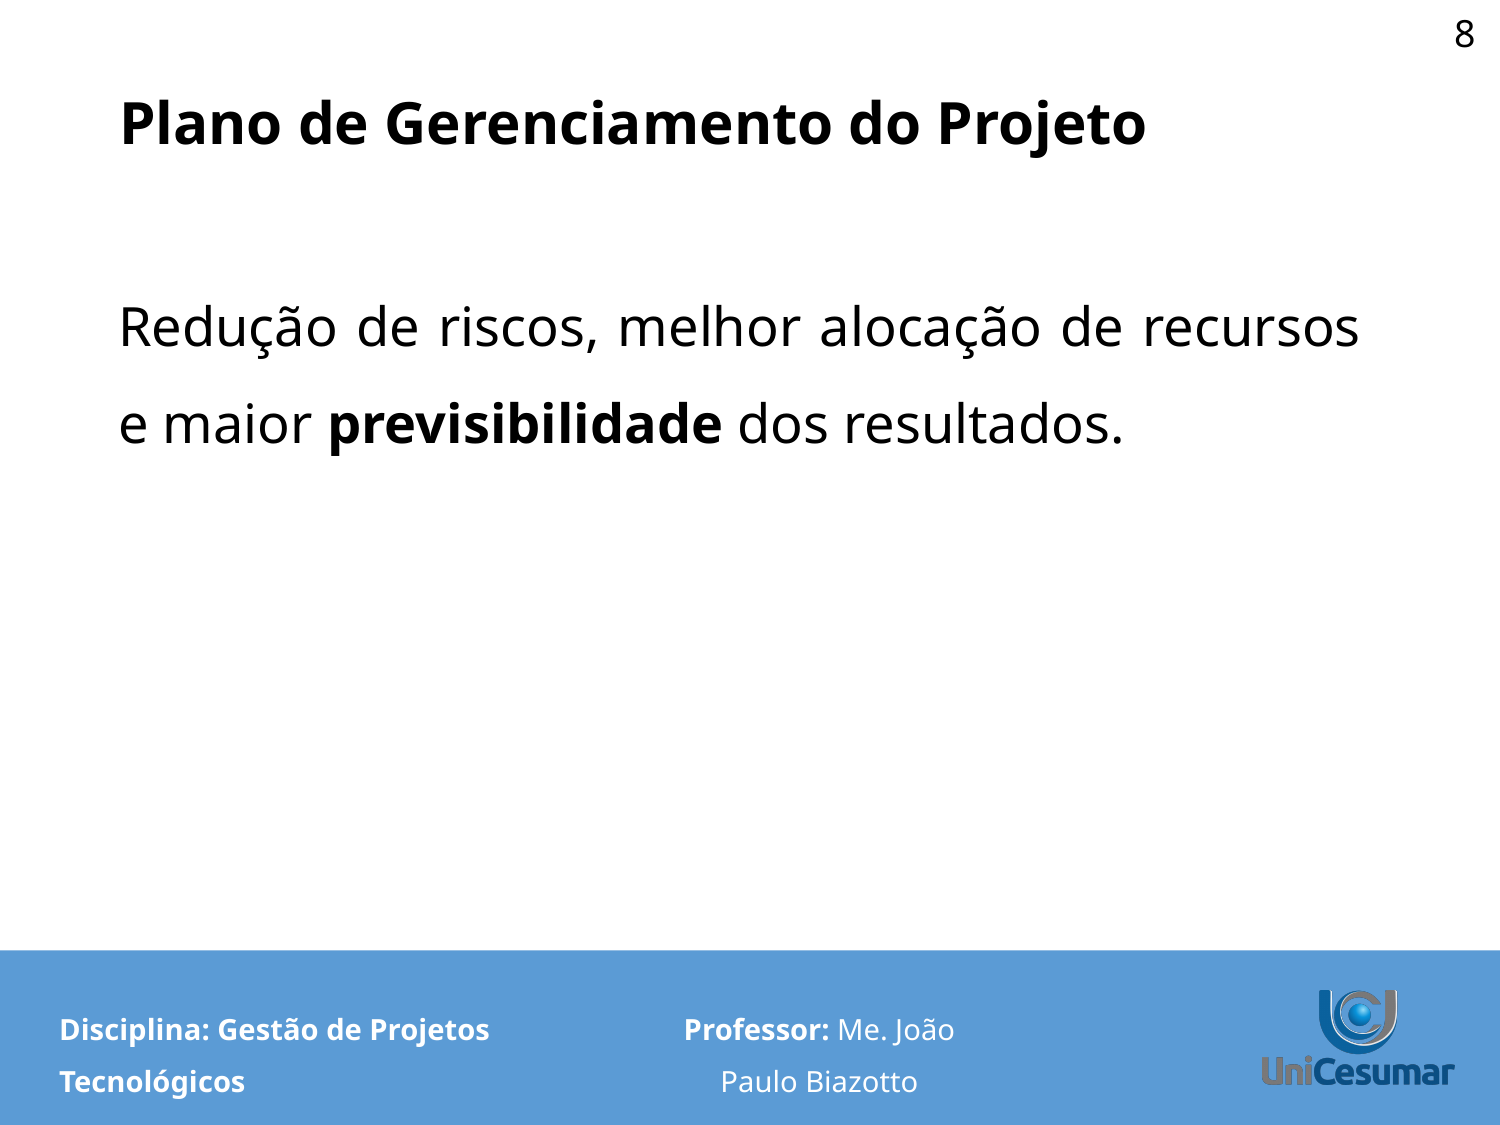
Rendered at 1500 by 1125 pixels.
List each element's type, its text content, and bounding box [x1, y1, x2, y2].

list Redução de riscos, melhor alocação de recursos e maior previsibilidade dos resultados. [103, 251, 1397, 951]
slide_number ‹#› [1153, 5, 1491, 66]
title Plano de Gerenciamento do Projeto [104, 43, 1398, 190]
picture [1262, 990, 1455, 1085]
